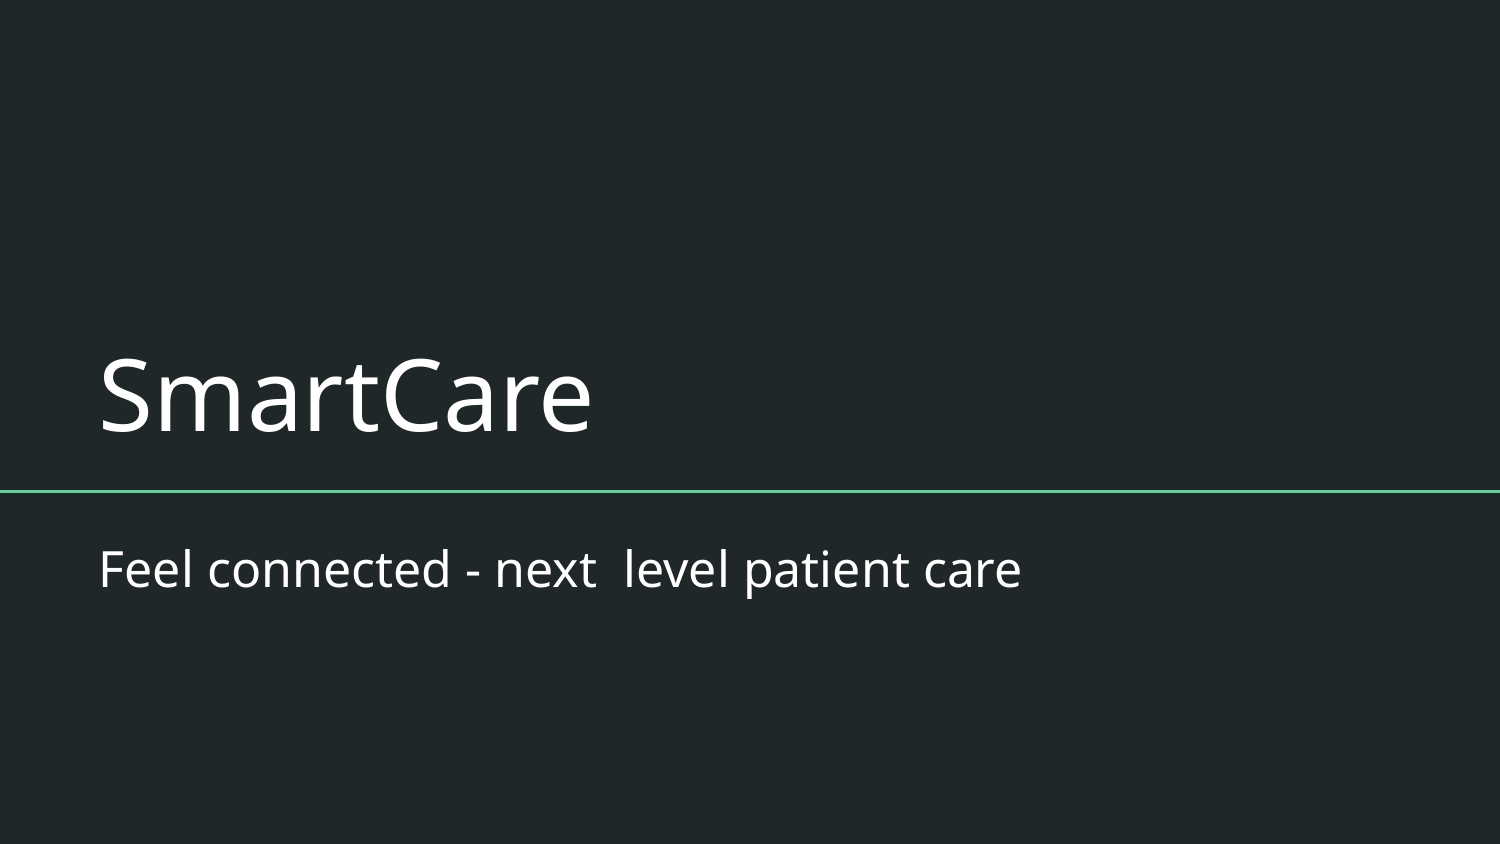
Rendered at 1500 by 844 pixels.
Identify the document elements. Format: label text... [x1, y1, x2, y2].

title SmartCare [83, 206, 1417, 467]
subtitle Feel connected - next level patient care [83, 522, 1417, 626]
